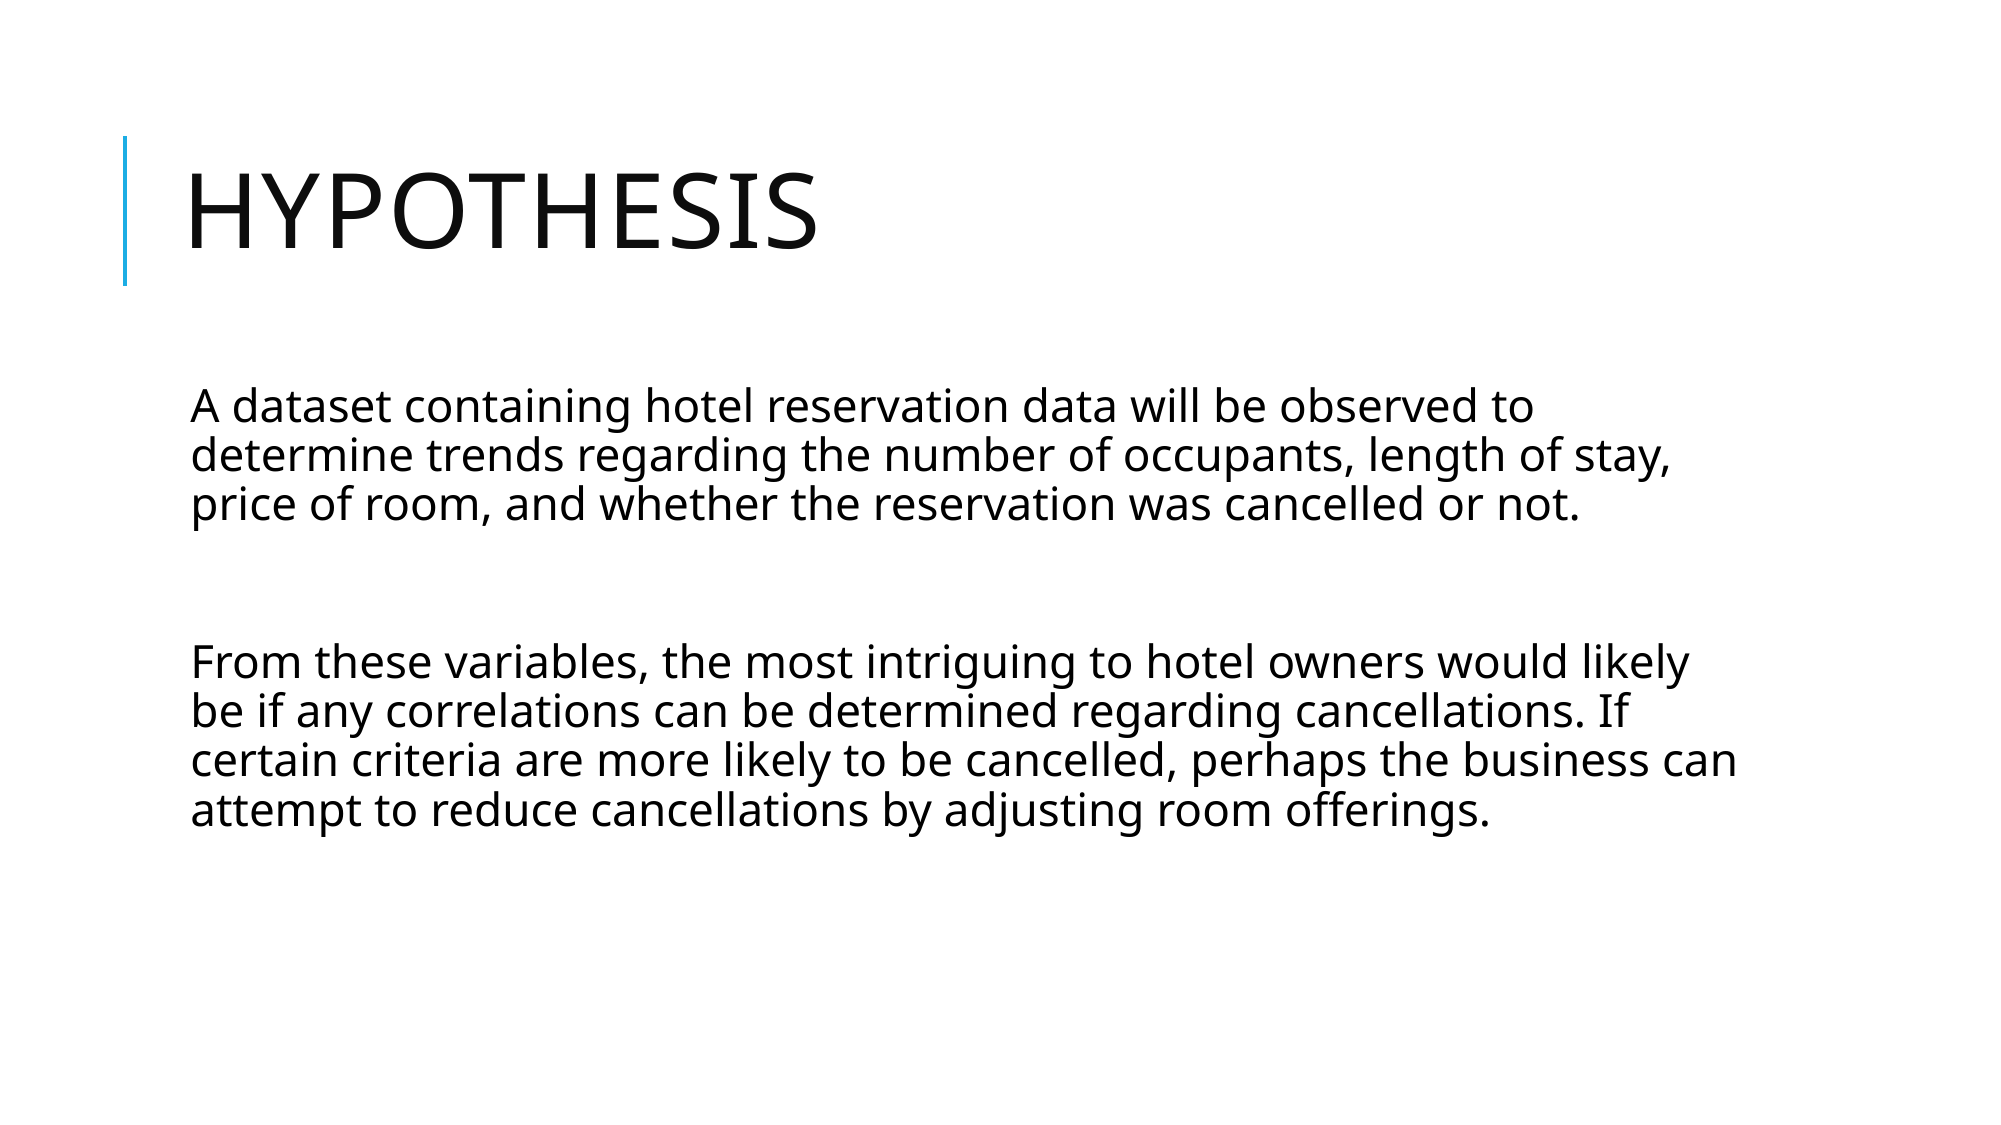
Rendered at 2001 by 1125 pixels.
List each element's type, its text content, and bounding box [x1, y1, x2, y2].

list A dataset containing hotel reservation data will be observed to determine trends regarding the number of occupants, length of stay, price of room, and whether the reservation was cancelled or not. From these variables, the most intriguing to hotel owners would likely be if any correlations can be determined regarding cancellations. If certain criteria are more likely to be cancelled, perhaps the business can attempt to reduce cancellations by adjusting room offerings. [168, 375, 1763, 1035]
title Hypothesis [168, 96, 1763, 342]
